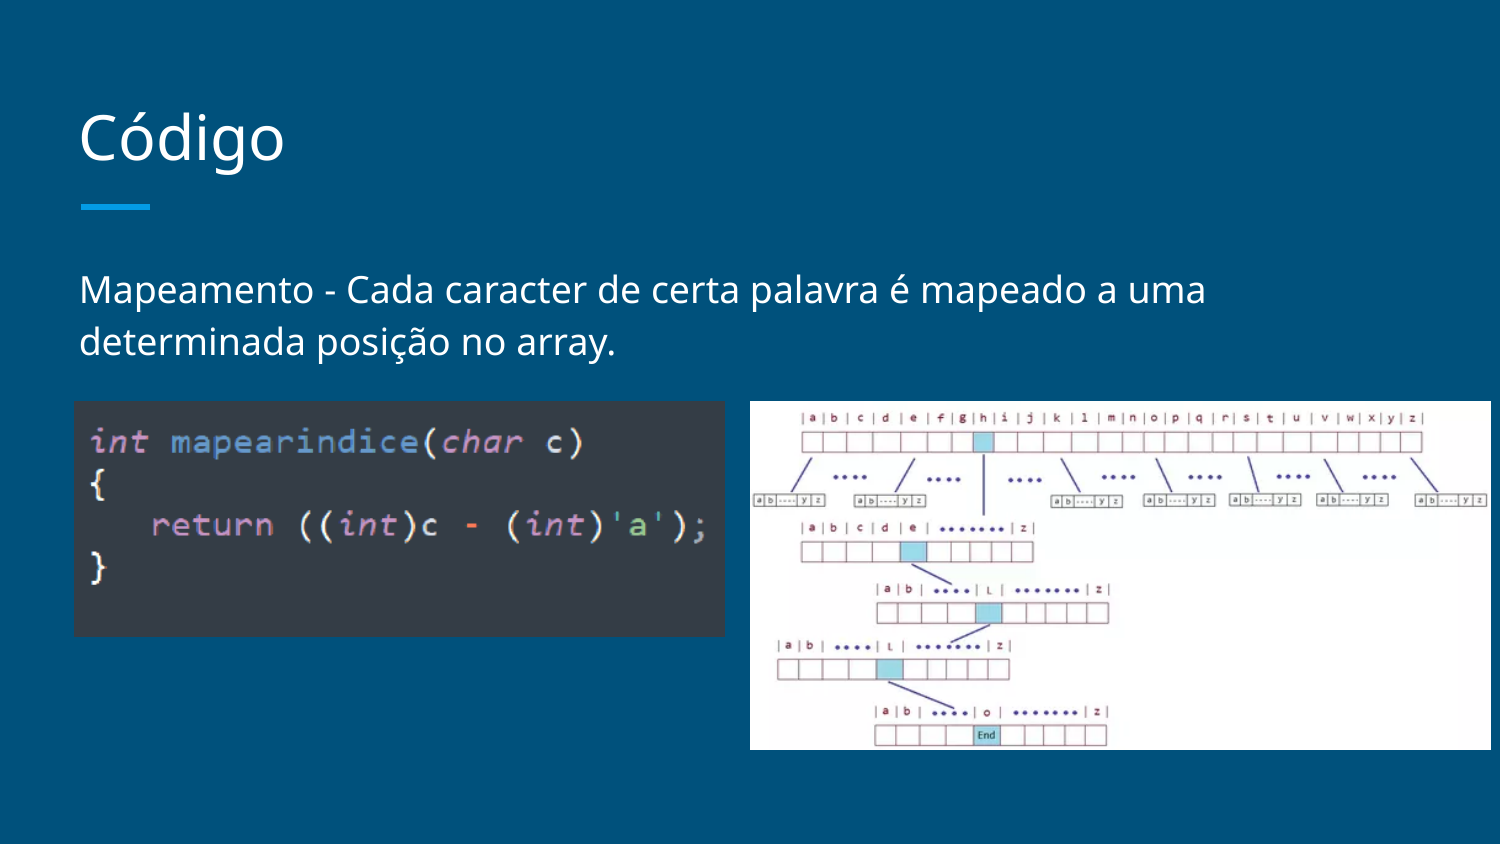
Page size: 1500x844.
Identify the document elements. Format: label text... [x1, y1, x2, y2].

list Mapeamento - Cada caracter de certa palavra é mapeado a uma determinada posição no array. [63, 244, 1437, 750]
picture [75, 402, 724, 636]
picture [751, 402, 1490, 749]
title Código [63, 75, 1437, 188]
